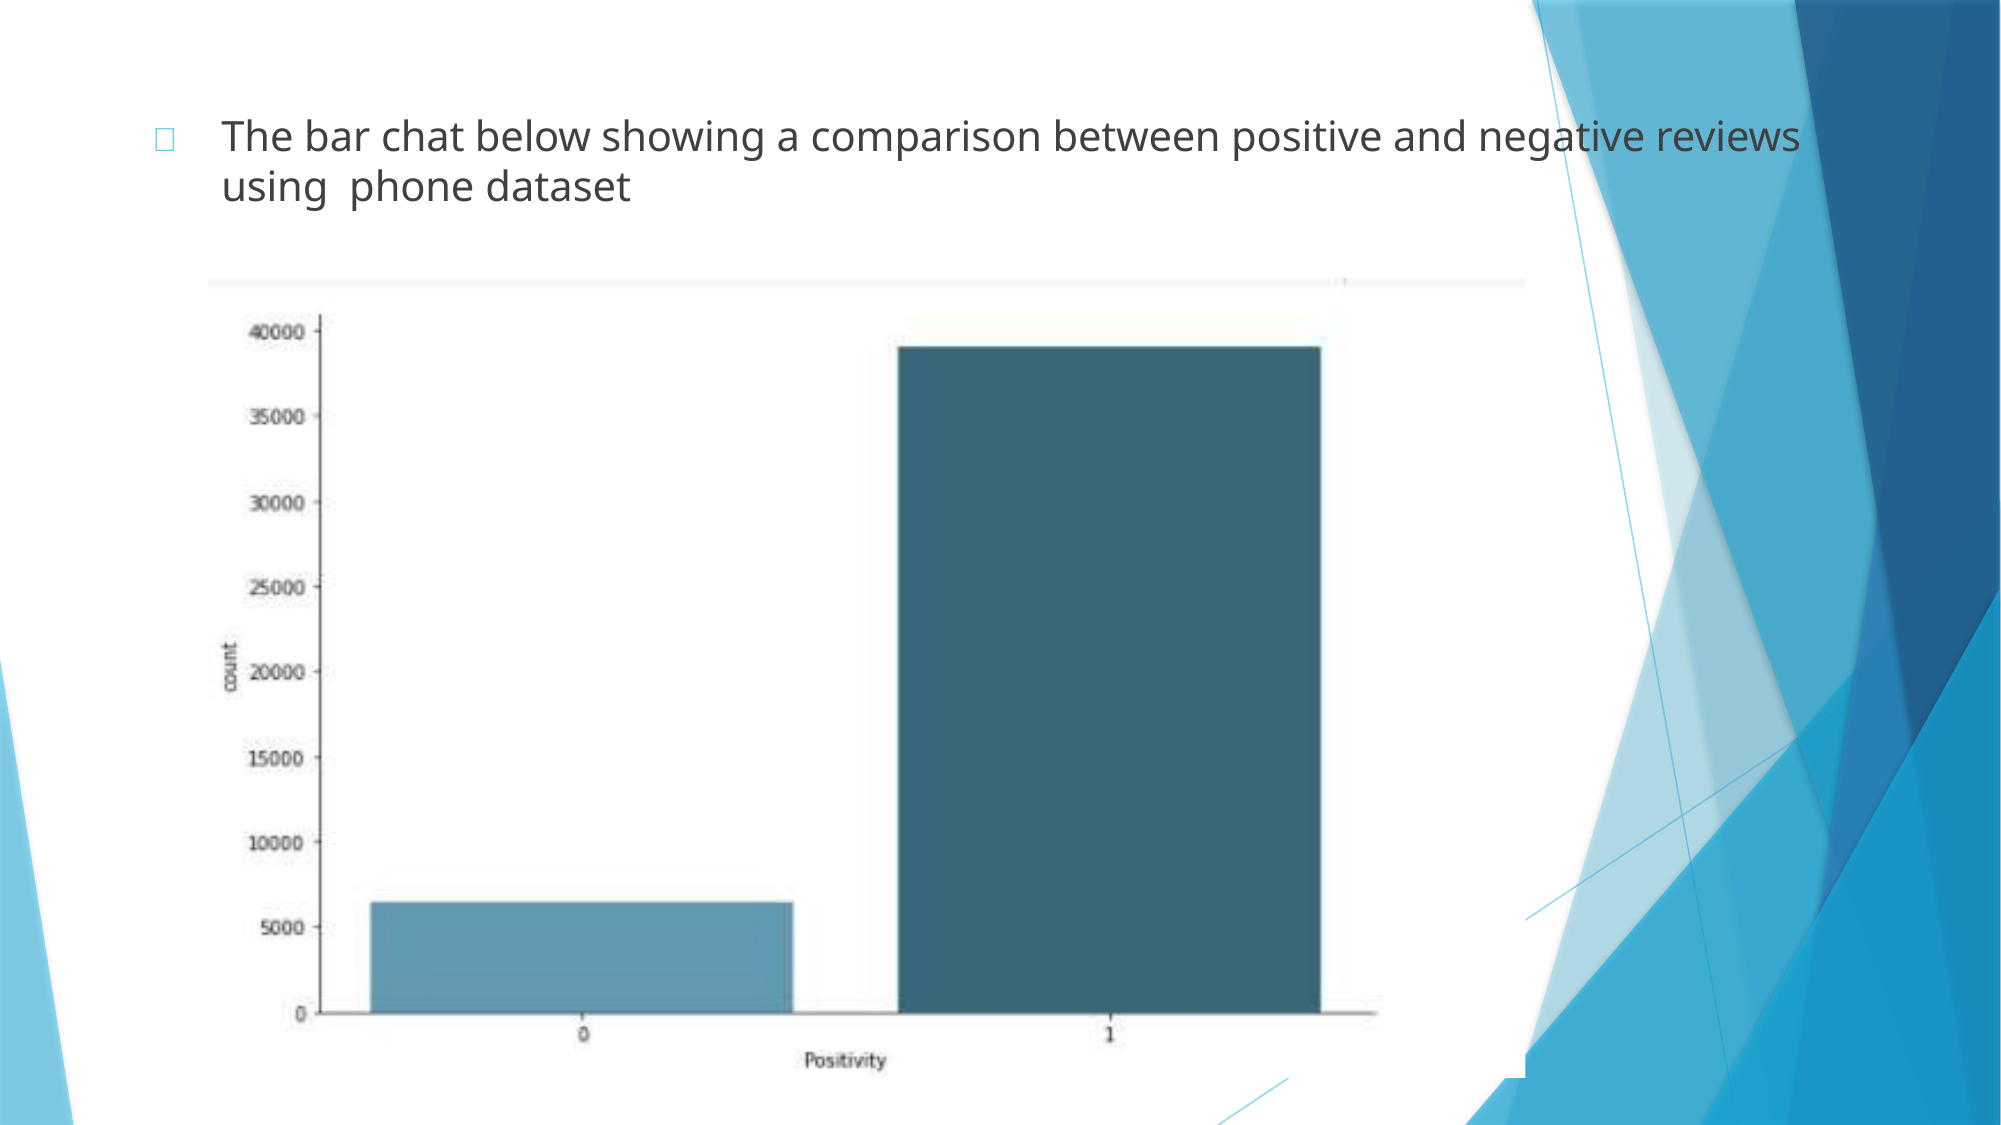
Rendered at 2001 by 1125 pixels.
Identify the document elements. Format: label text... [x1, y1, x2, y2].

text_box [207, 278, 1526, 1078]
title  The bar chat below showing a comparison between positive and negative reviews using phone dataset [150, 107, 1839, 298]
